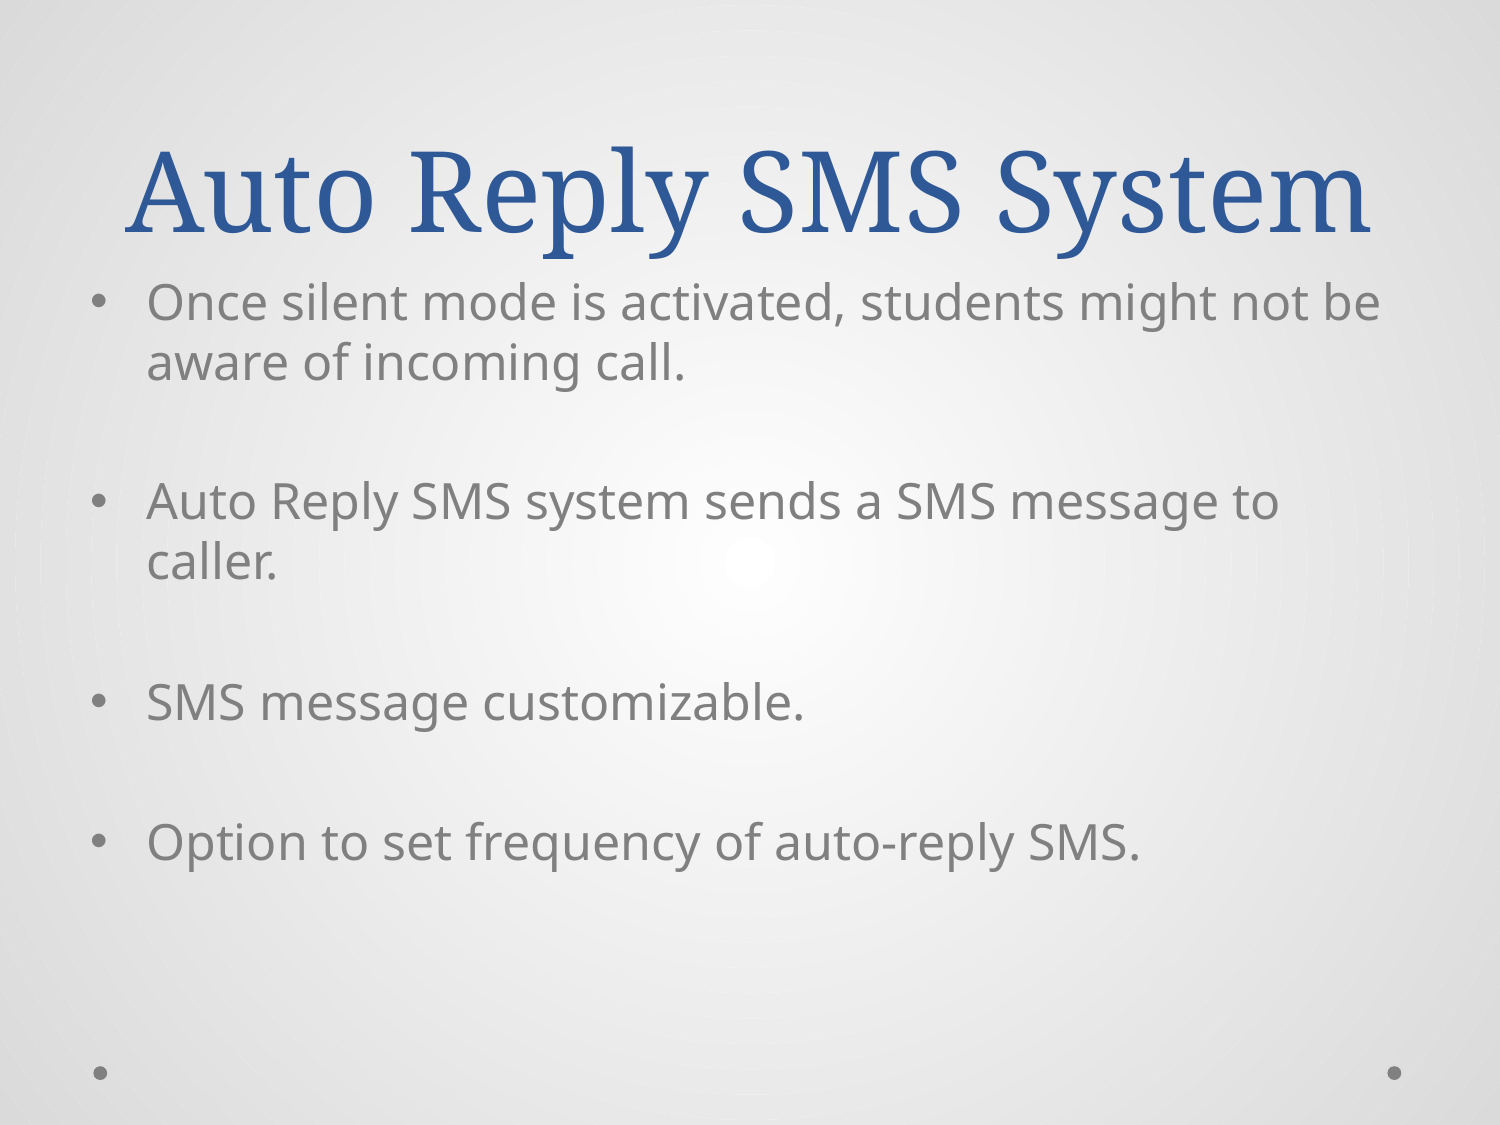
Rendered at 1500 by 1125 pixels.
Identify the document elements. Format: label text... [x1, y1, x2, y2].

title Auto Reply SMS System [75, 0, 1425, 262]
list Once silent mode is activated, students might not be aware of incoming call. Auto Reply SMS system sends a SMS message to caller. SMS message customizable. Option to set frequency of auto-reply SMS. [75, 262, 1425, 1005]
